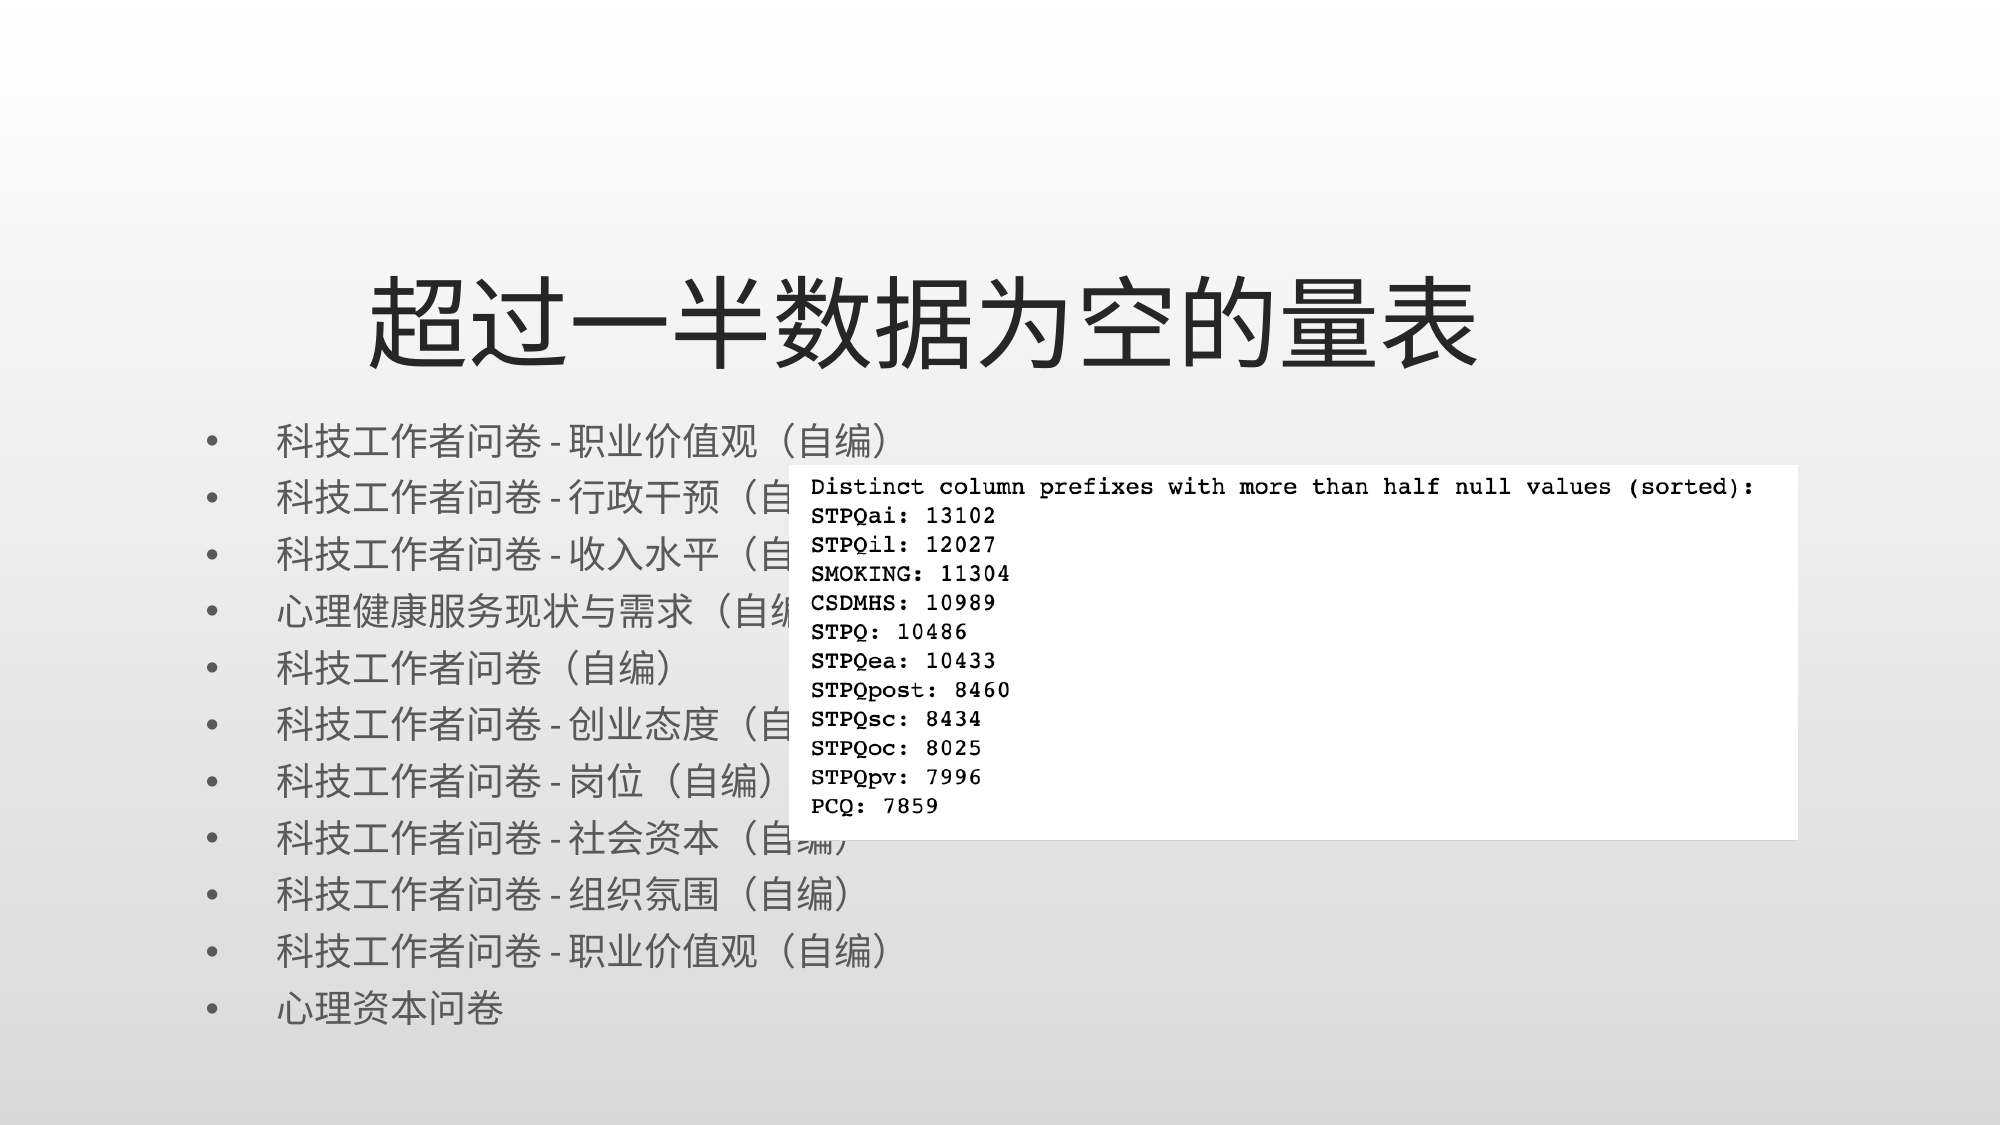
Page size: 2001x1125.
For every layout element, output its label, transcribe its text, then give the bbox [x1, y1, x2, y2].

picture [789, 465, 1798, 841]
subtitle 科技工作者问卷-职业价值观（自编） 科技工作者问卷-行政干预（自编） 科技工作者问卷-收入水平（自编） 心理健康服务现状与需求（自编） 科技工作者问卷（自编） 科技工作者问卷-创业态度（自编） 科技工作者问卷-岗位（自编） 科技工作者问卷-社会资本（自编） 科技工作者问卷-组织氛围（自编） 科技工作者问卷-职业价值观（自编） 心理资本问卷 [190, 414, 996, 1048]
title 超过一半数据为空的量表 [232, 214, 1615, 390]
